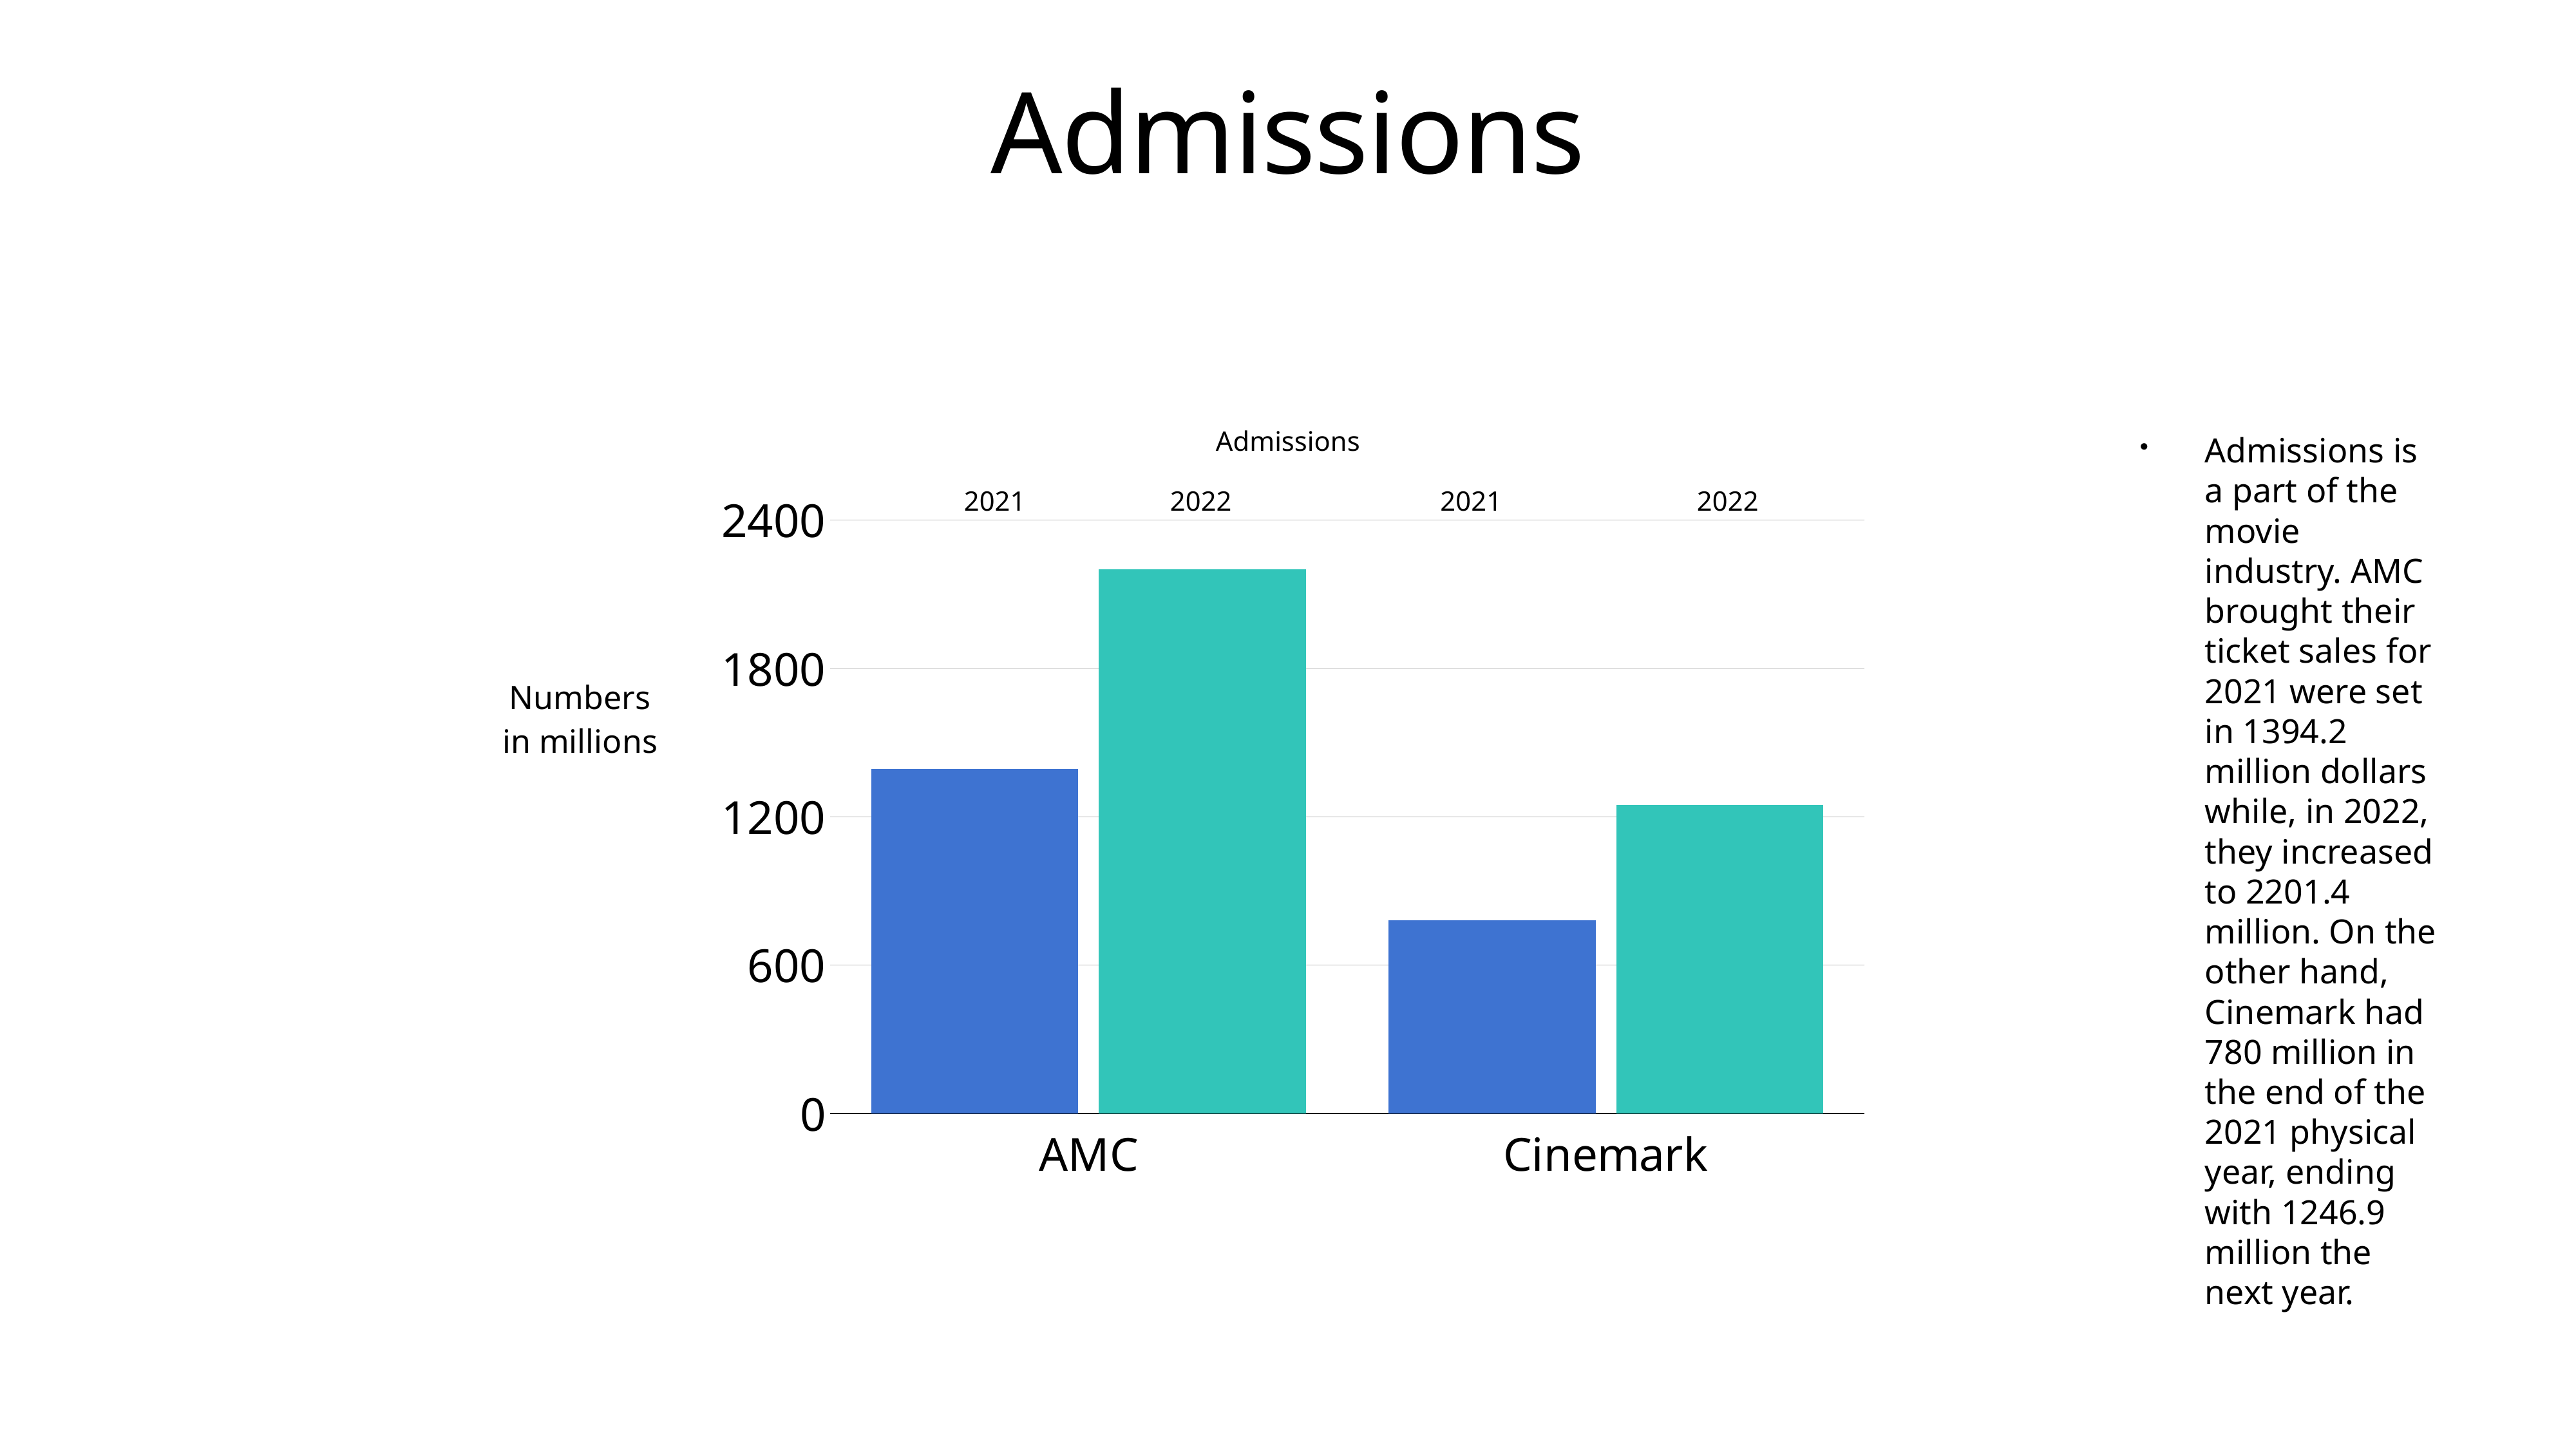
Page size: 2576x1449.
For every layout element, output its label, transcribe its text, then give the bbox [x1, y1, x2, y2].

list Admissions is a part of the movie industry. AMC brought their ticket sales for 2021 were set in 1394.2 million dollars while, in 2022, they increased to 2201.4 million. On the other hand, Cinemark had 780 million in the end of the 2021 physical year, ending with 1246.9 million the next year. [2134, 423, 2448, 1321]
table_header Numbers in millions [482, 670, 677, 985]
table_header Admissions [430, 417, 2146, 467]
chart [677, 461, 1871, 1210]
title Admissions [128, 81, 2448, 265]
